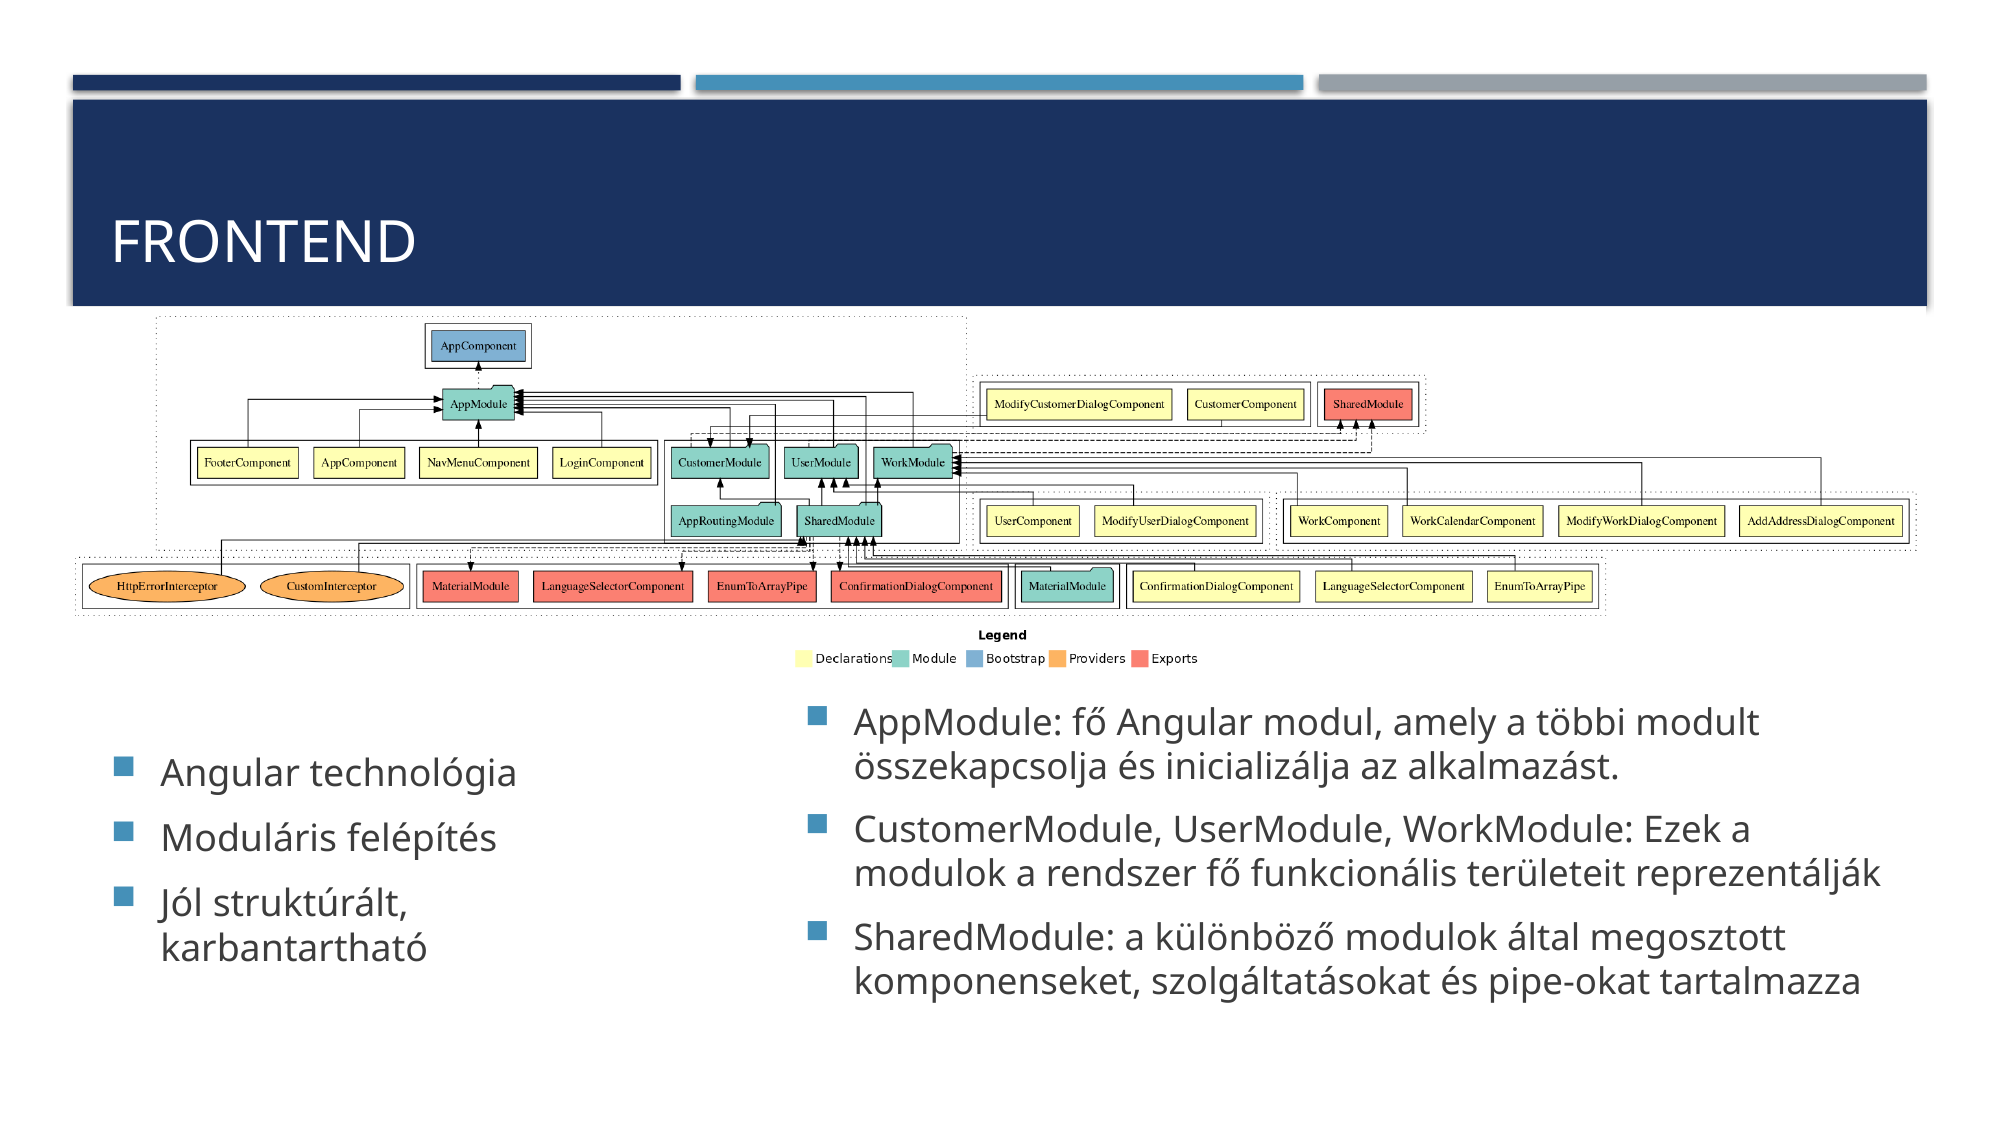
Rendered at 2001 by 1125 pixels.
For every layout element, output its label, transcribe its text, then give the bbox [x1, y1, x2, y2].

list Angular technológia Moduláris felépítés Jól struktúrált, karbantartható [95, 690, 649, 1039]
text_box AppModule: fő Angular modul, amely a többi modult összekapcsolja és inicializálja az alkalmazást. CustomerModule, UserModule, WorkModule: Ezek a modulok a rendszer fő funkcionális területeit reprezentálják SharedModule: a különböző modulok által megosztott komponenseket, szolgáltatásokat és pipe-okat tartalmazza [789, 690, 1905, 1052]
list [64, 305, 1926, 679]
title Frontend [95, 119, 1905, 282]
